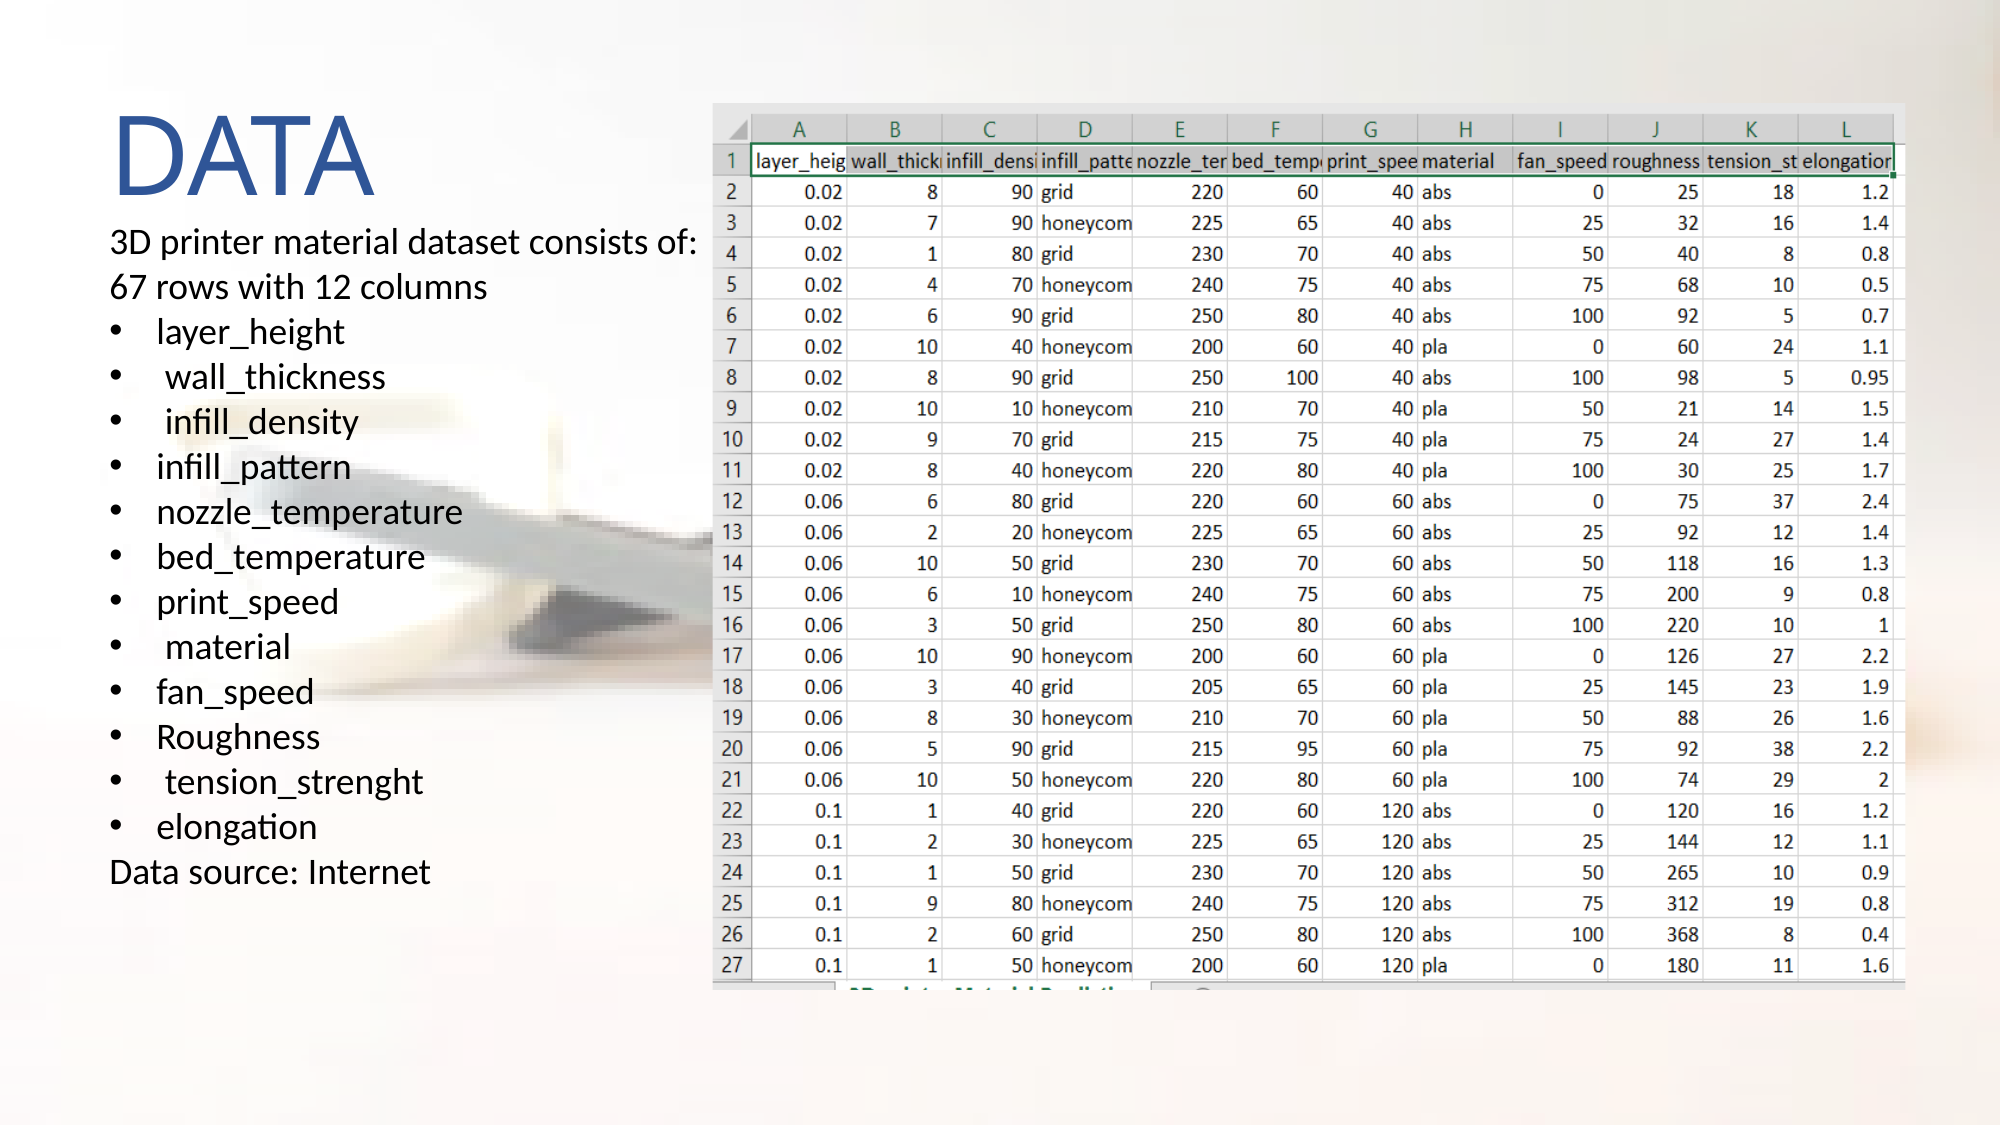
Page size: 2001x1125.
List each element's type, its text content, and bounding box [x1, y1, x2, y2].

text_box DATA 3D printer material dataset consists of: 67 rows with 12 columns layer_height wall_thickness infill_density infill_pattern nozzle_temperature bed_temperature print_speed material fan_speed Roughness tension_strenght elongation Data source: Internet [94, 77, 886, 900]
picture [712, 103, 1906, 990]
